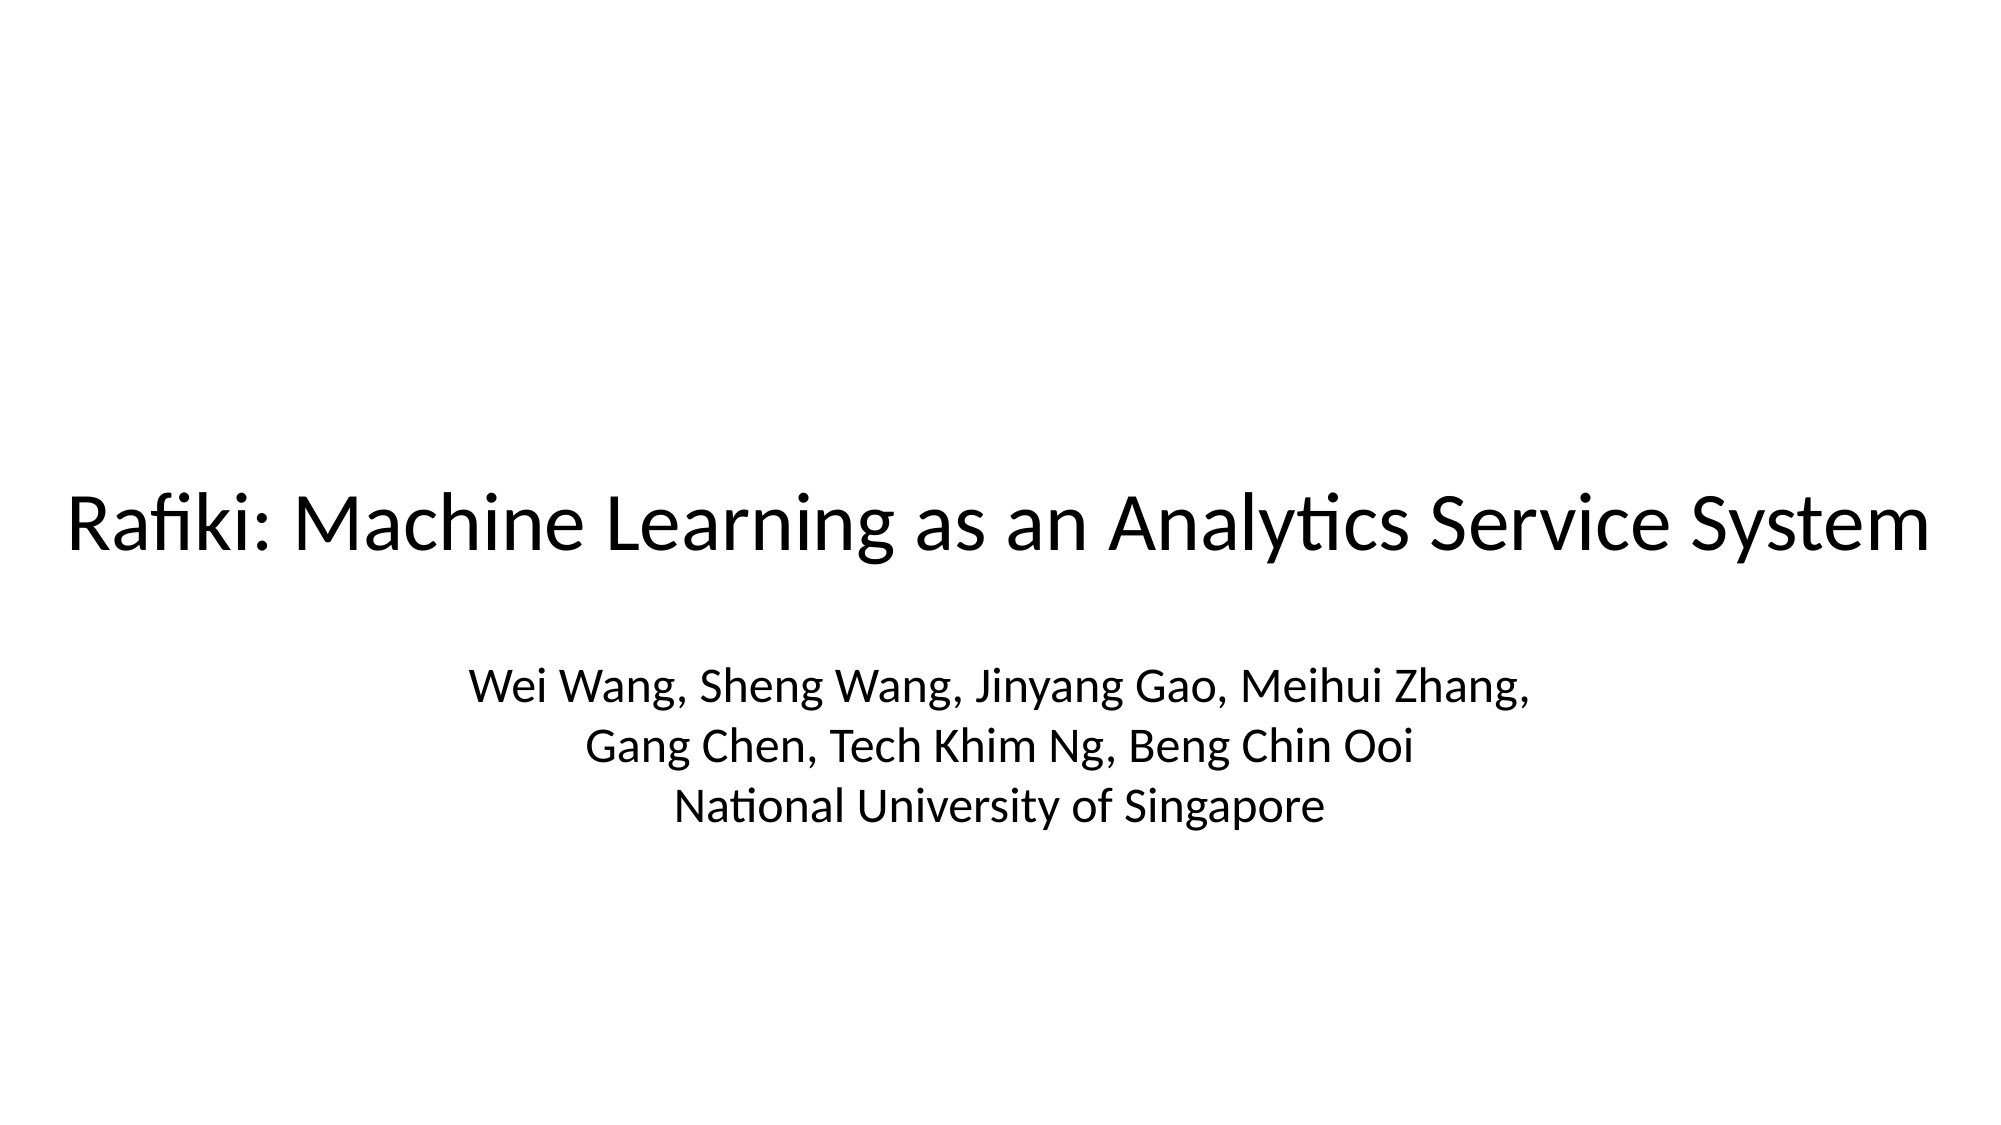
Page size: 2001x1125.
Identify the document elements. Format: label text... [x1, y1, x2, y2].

subtitle Wei Wang, Sheng Wang, Jinyang Gao, Meihui Zhang, Gang Chen, Tech Khim Ng, Beng Chin Ooi National University of Singapore [249, 645, 1750, 919]
title Rafiki: Machine Learning as an Analytics Service System [0, 184, 2000, 576]
